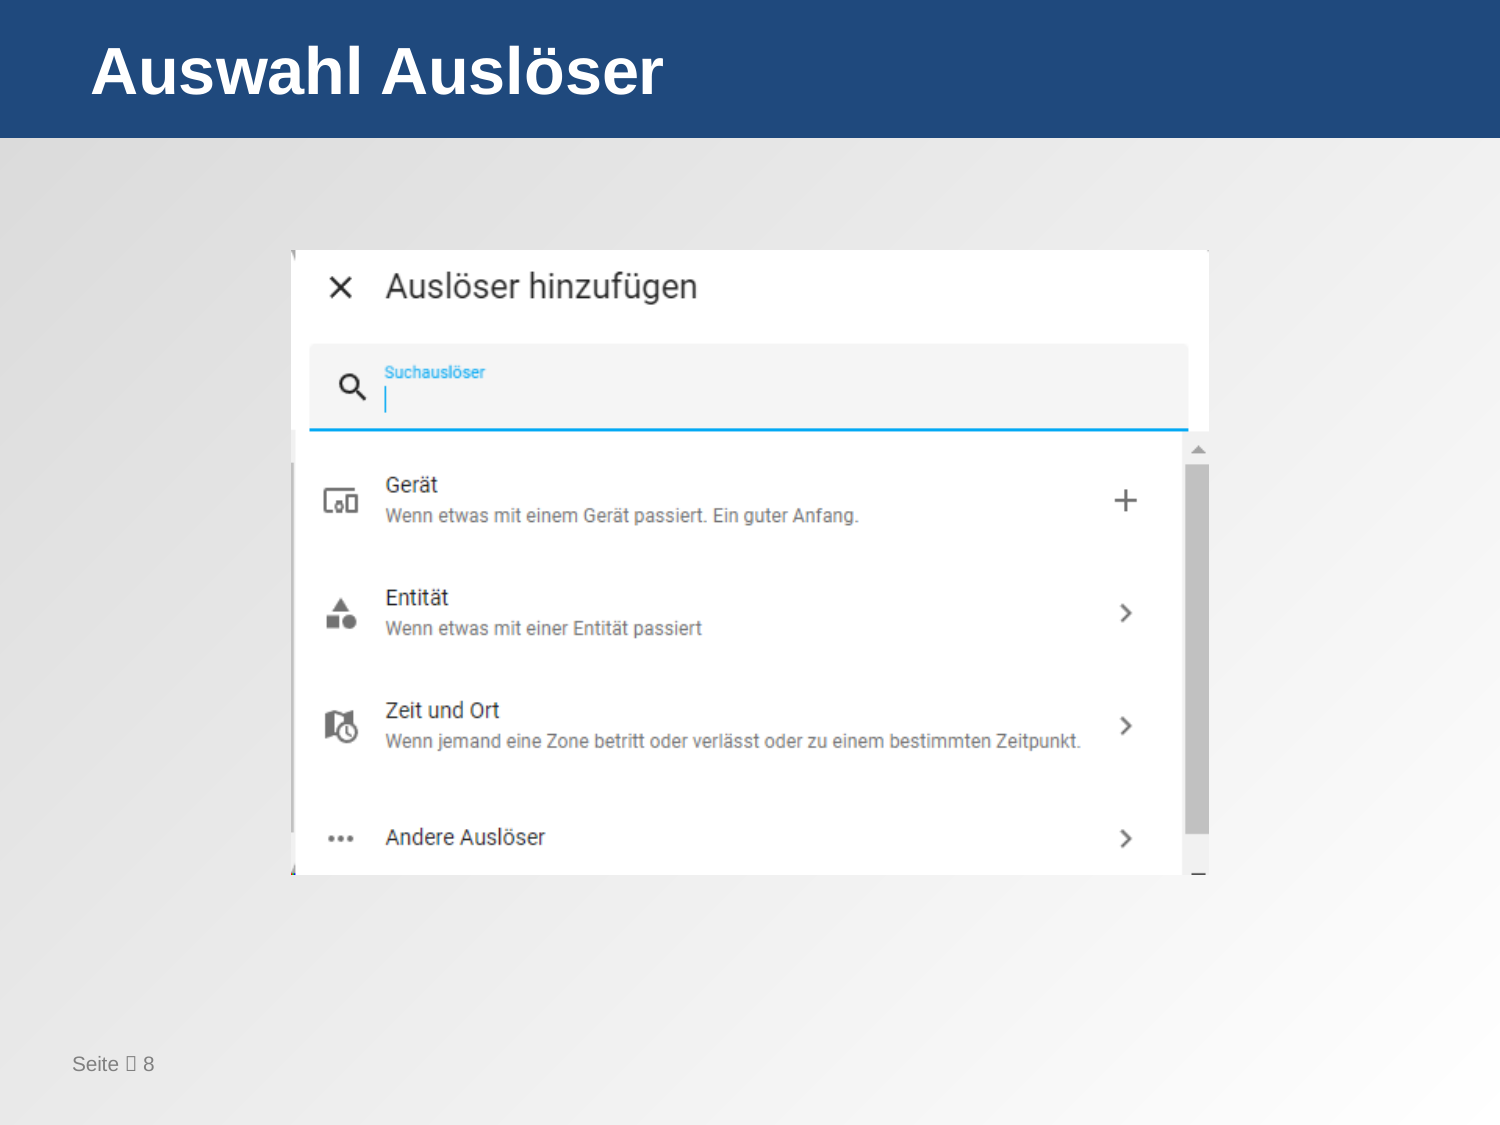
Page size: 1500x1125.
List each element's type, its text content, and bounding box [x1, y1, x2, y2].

picture [291, 250, 1209, 875]
title Auswahl Auslöser [75, 20, 1425, 208]
